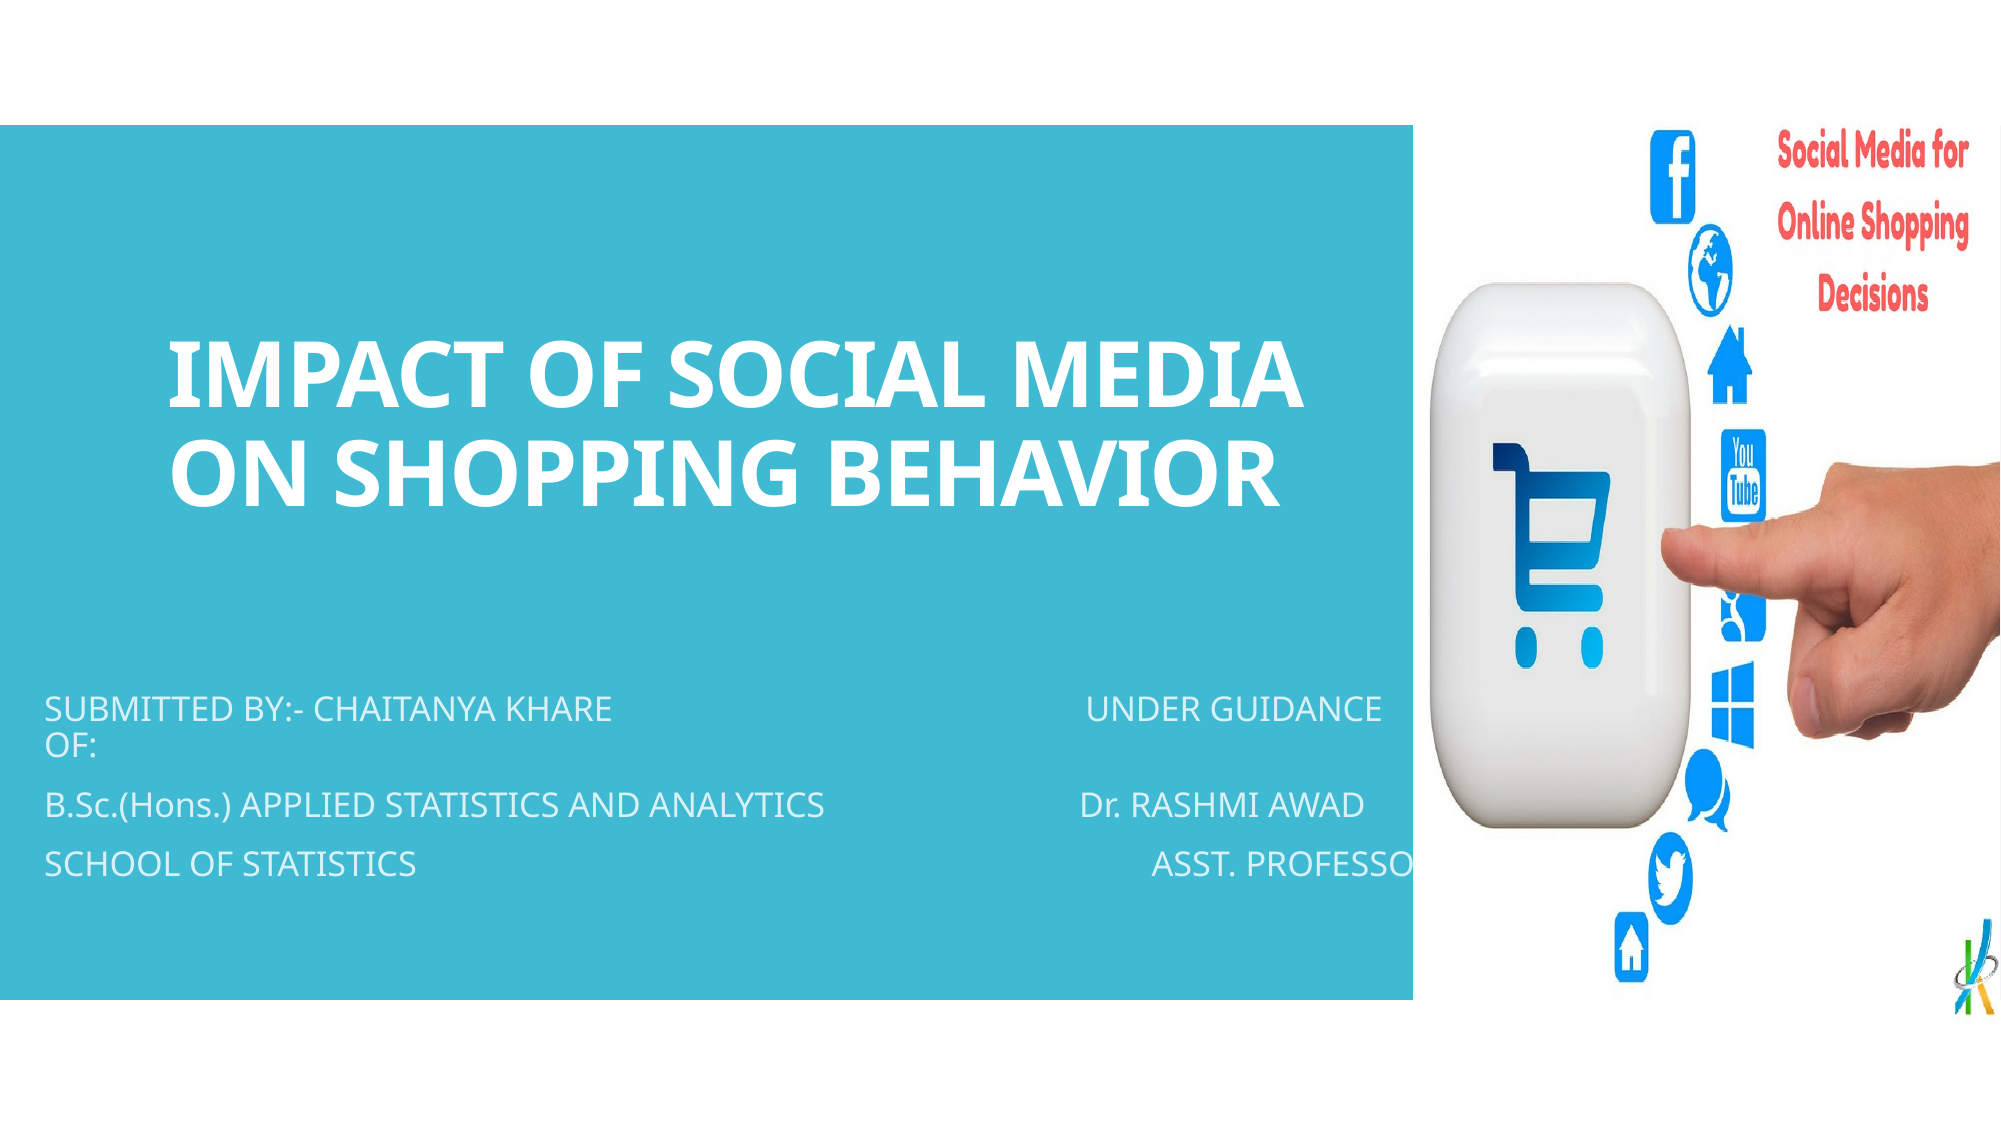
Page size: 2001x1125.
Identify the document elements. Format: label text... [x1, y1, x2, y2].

subtitle SUBMITTED BY:- CHAITANYA KHARE UNDER GUIDANCE OF: B.Sc.(Hons.) APPLIED STATISTICS AND ANALYTICS Dr. RASHMI AWAD SCHOOL OF STATISTICS ASST. PROFESSOR [29, 684, 1413, 956]
title IMPACT OF SOCIAL MEDIA ON SHOPPING BEHAVIOR [152, 0, 1353, 534]
picture [1413, 102, 2000, 1024]
